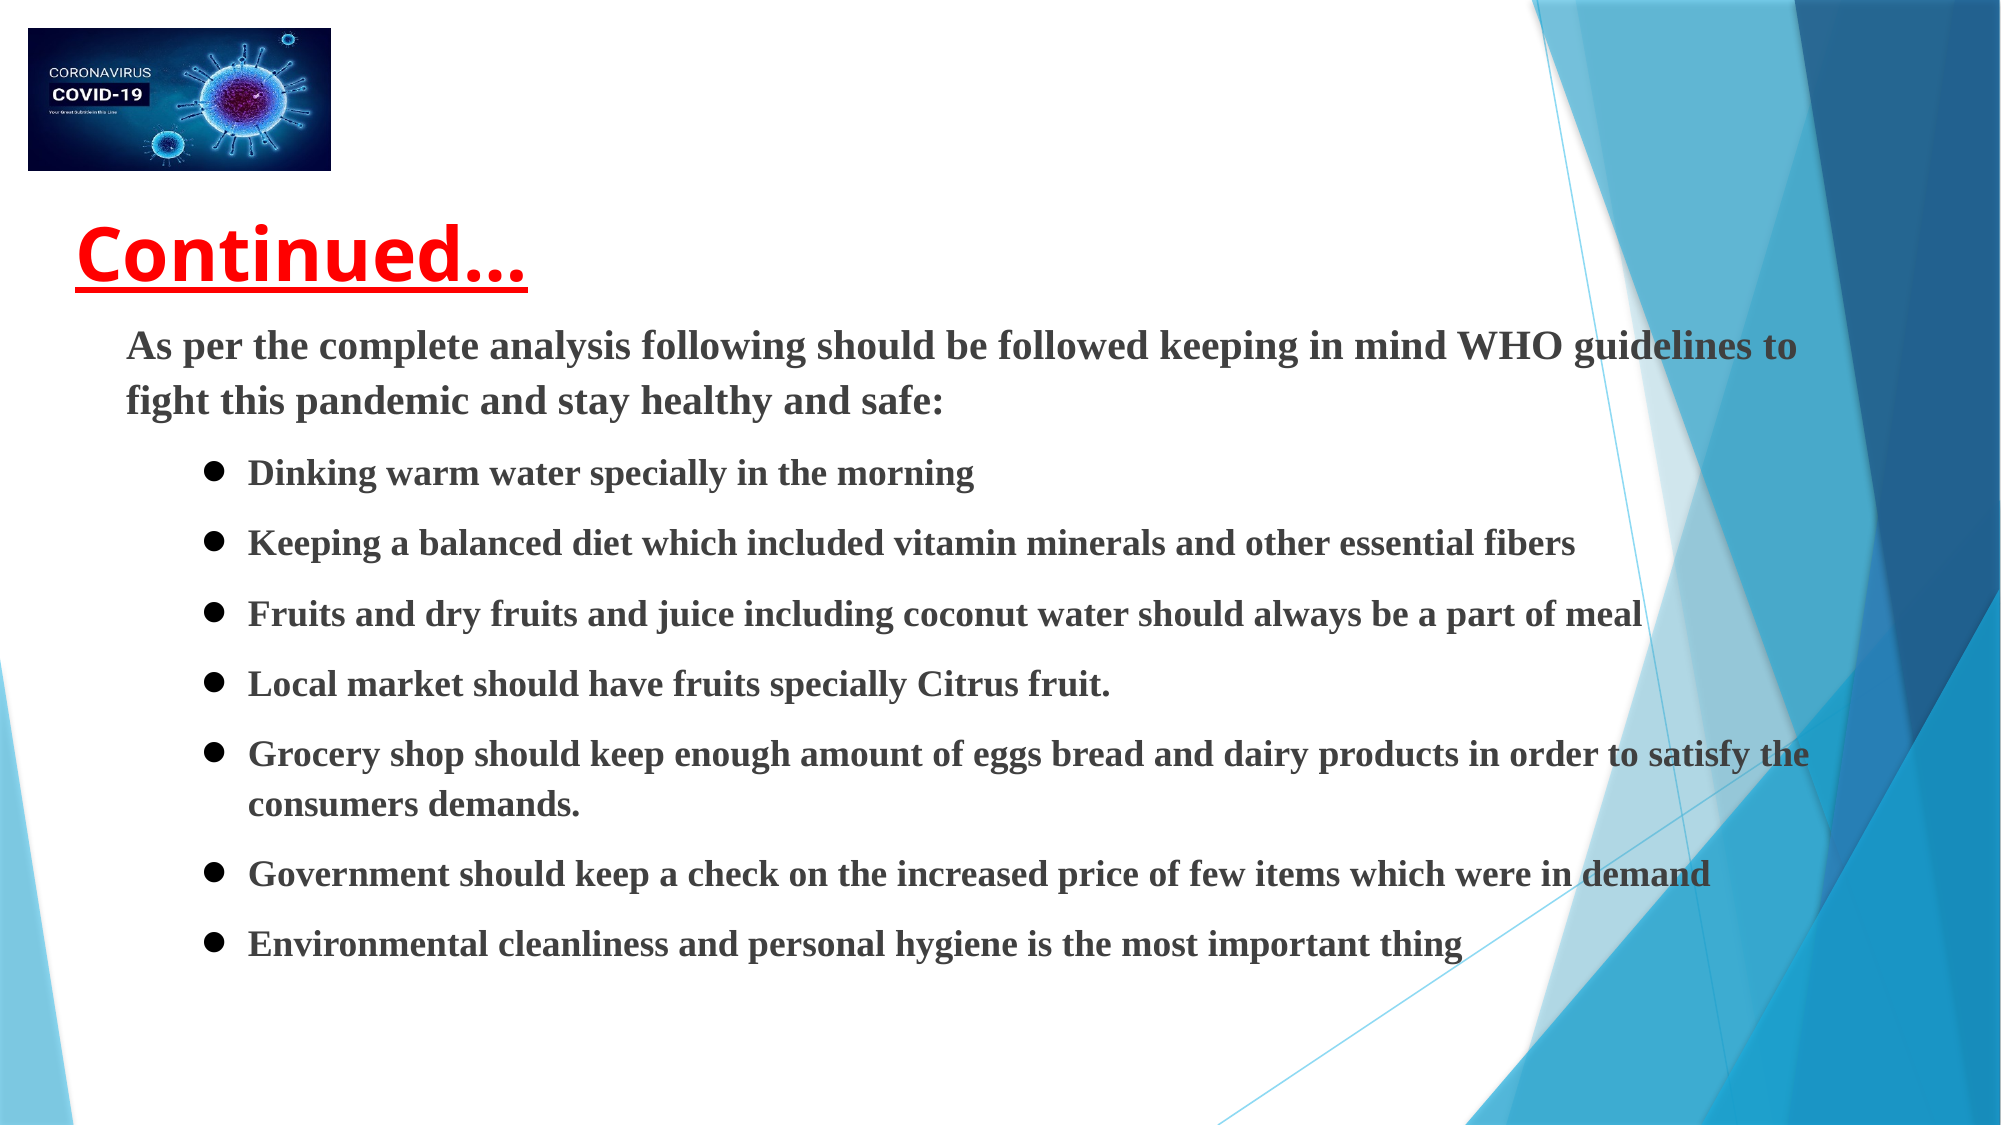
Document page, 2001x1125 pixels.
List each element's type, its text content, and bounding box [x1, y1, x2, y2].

title Continued… [60, 199, 1710, 326]
list As per the complete analysis following should be followed keeping in mind WHO guidelines to fight this pandemic and stay healthy and safe: Dinking warm water specially in the morning Keeping a balanced diet which included vitamin minerals and other essential fibers Fruits and dry fruits and juice including coconut water should always be a part of meal Local market should have fruits specially Citrus fruit. Grocery shop should keep enough amount of eggs bread and dairy products in order to satisfy the consumers demands. Government should keep a check on the increased price of few items which were in demand Environmental cleanliness and personal hygiene is the most important thing [111, 305, 1828, 1125]
picture [28, 28, 332, 172]
